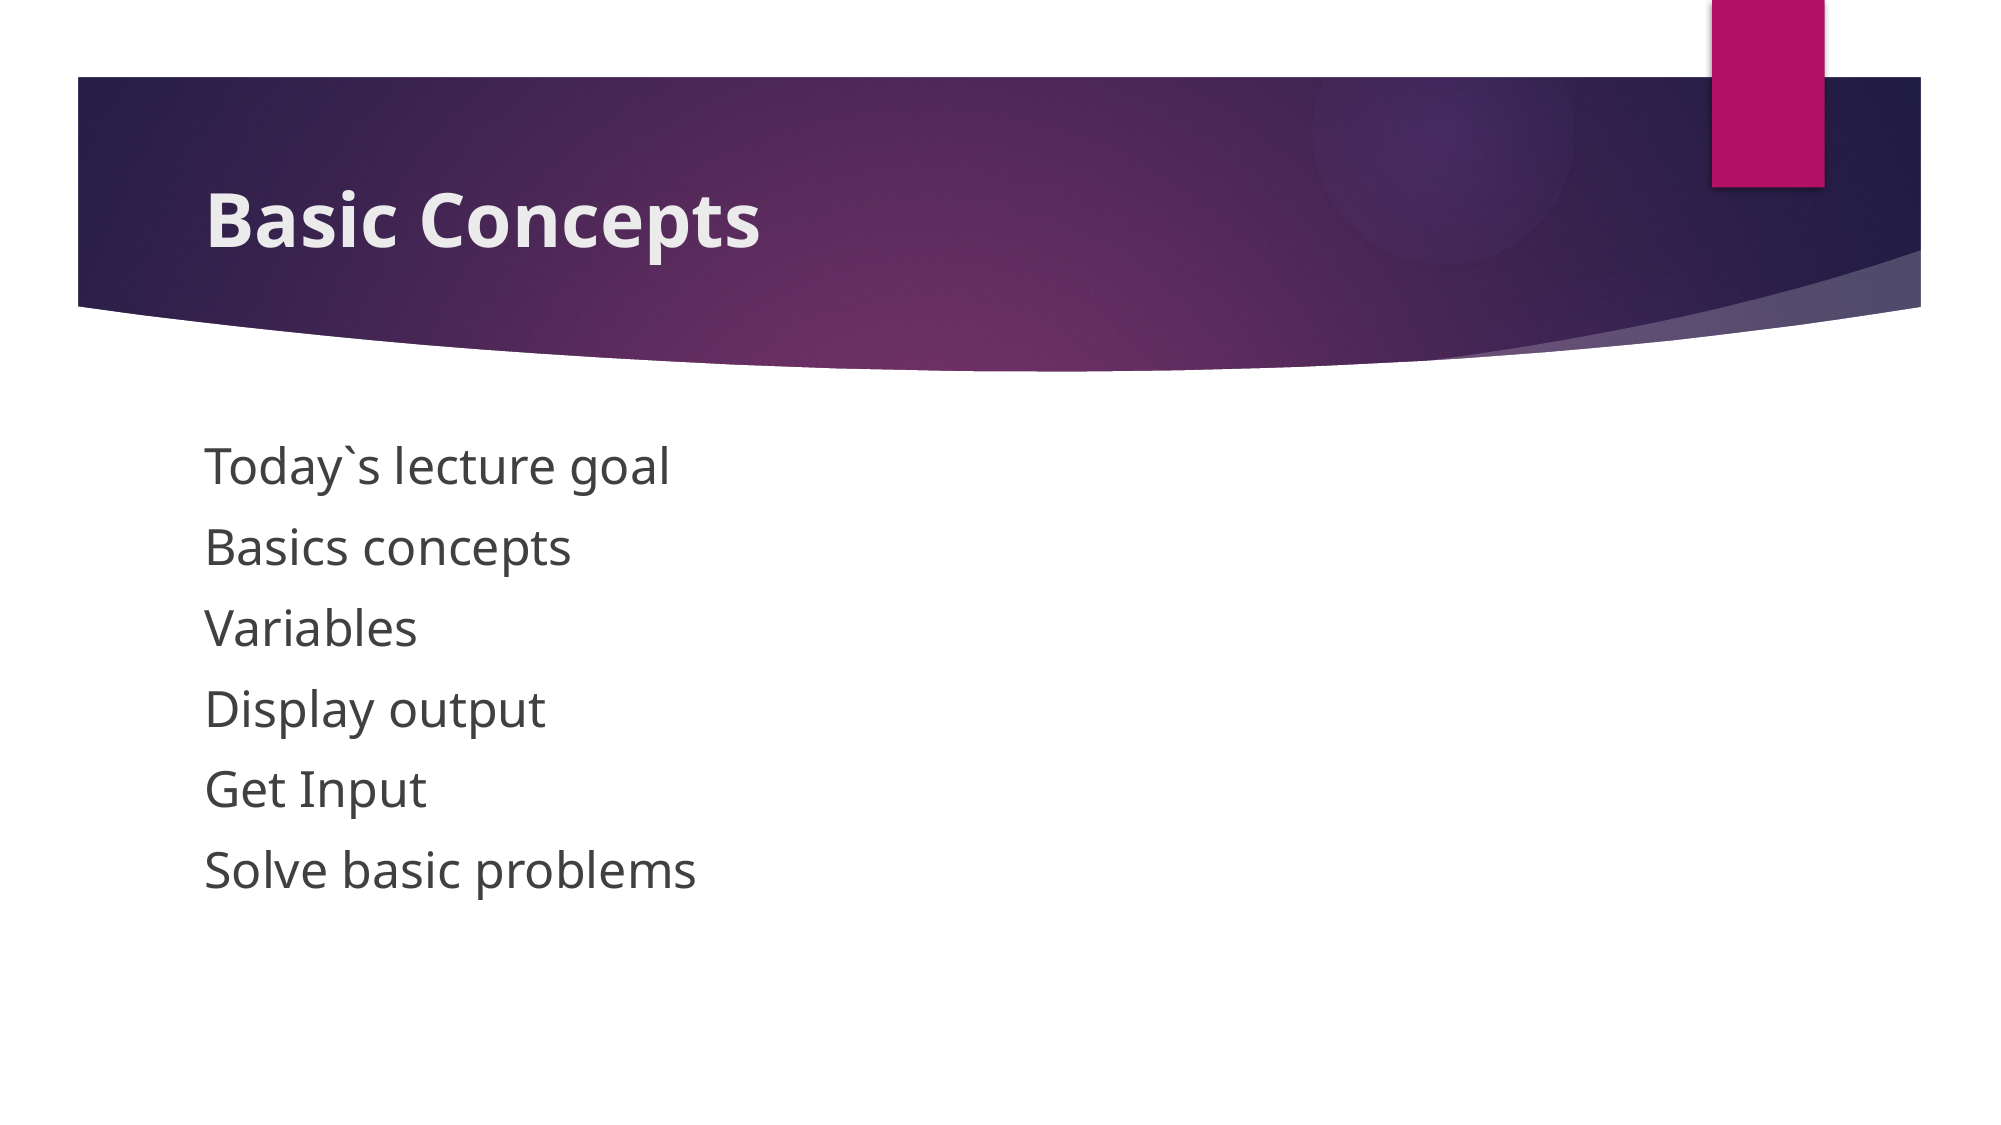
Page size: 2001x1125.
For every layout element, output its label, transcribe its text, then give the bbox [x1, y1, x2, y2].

list Today`s lecture goal Basics concepts Variables Display output Get Input Solve basic problems [189, 427, 1638, 988]
title Basic Concepts [189, 159, 1627, 276]
